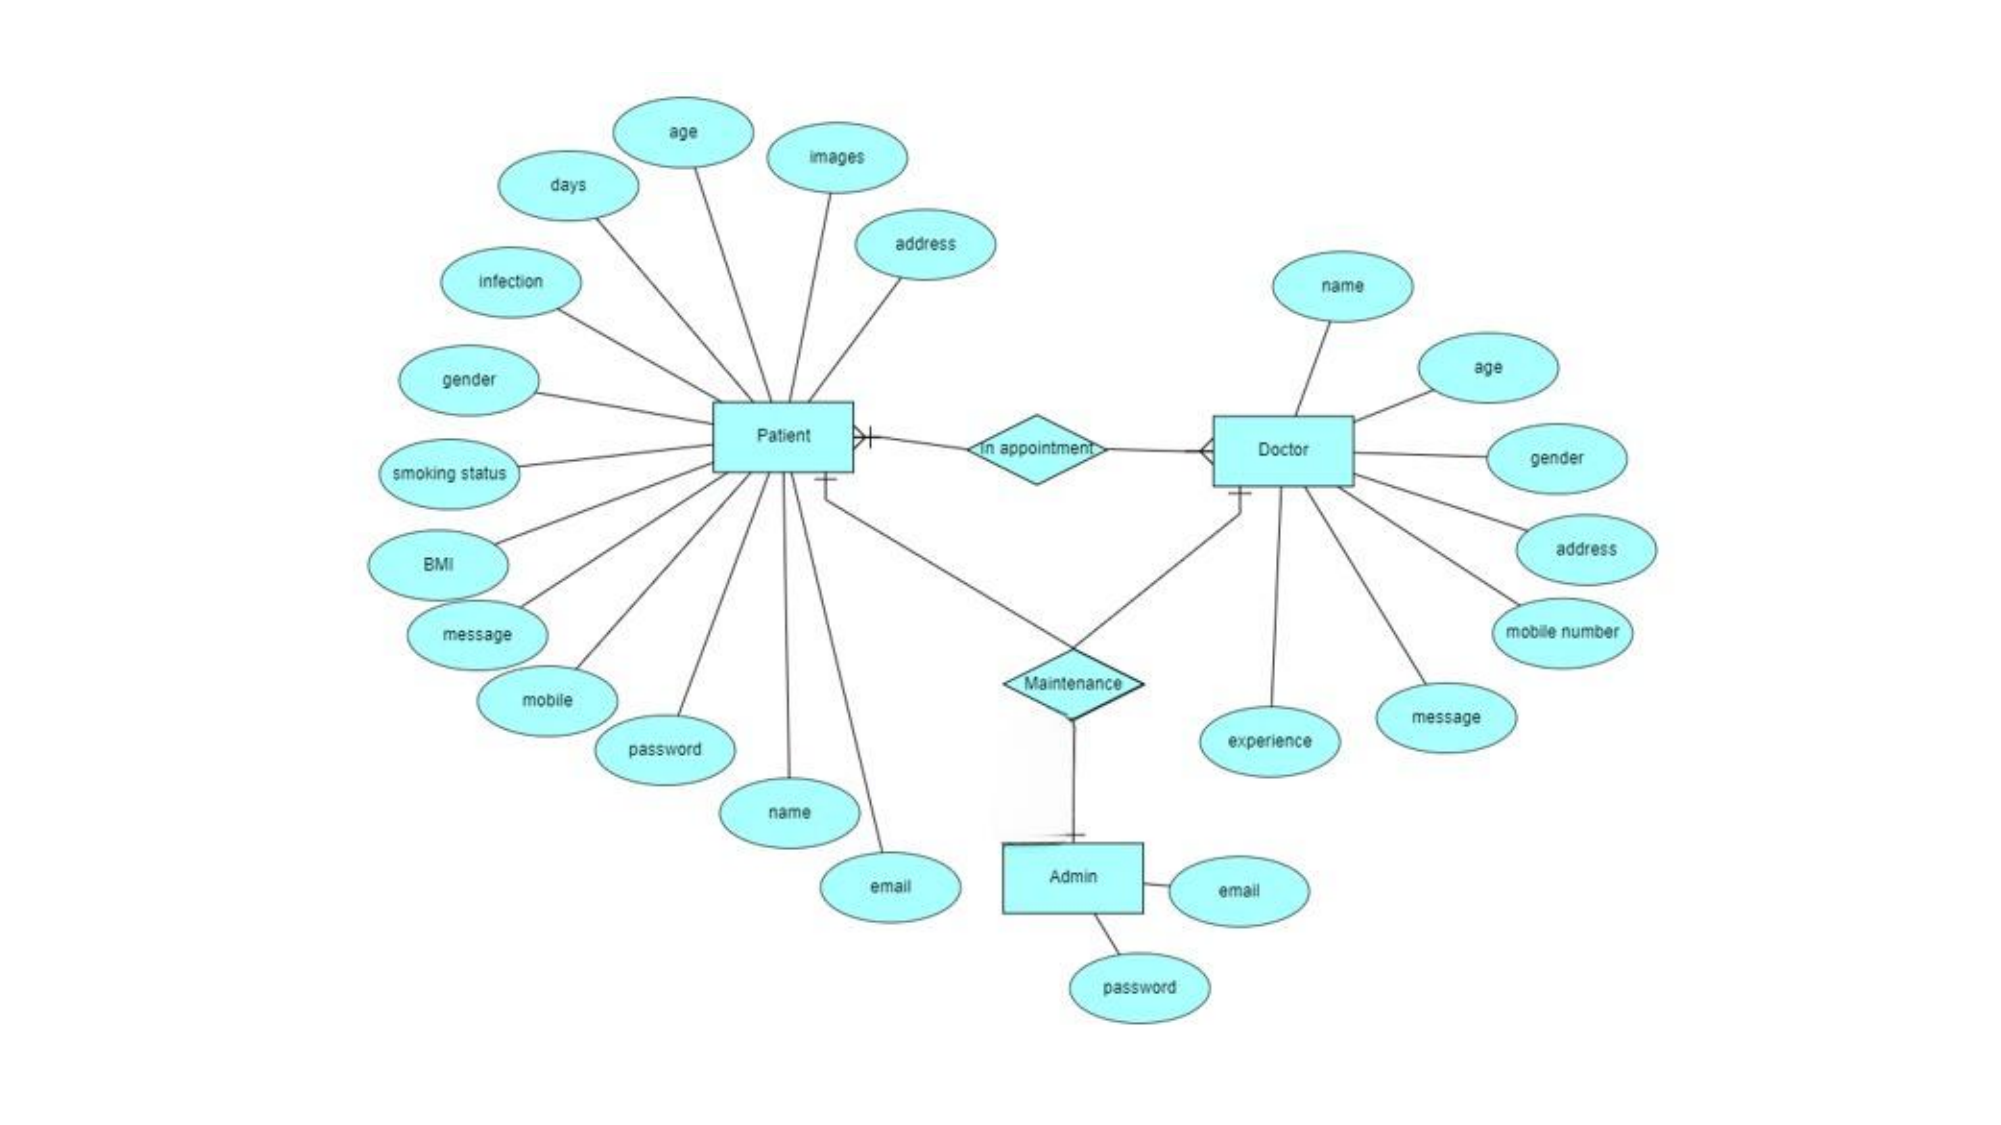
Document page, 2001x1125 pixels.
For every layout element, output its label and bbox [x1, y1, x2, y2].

picture [323, 72, 1680, 1044]
